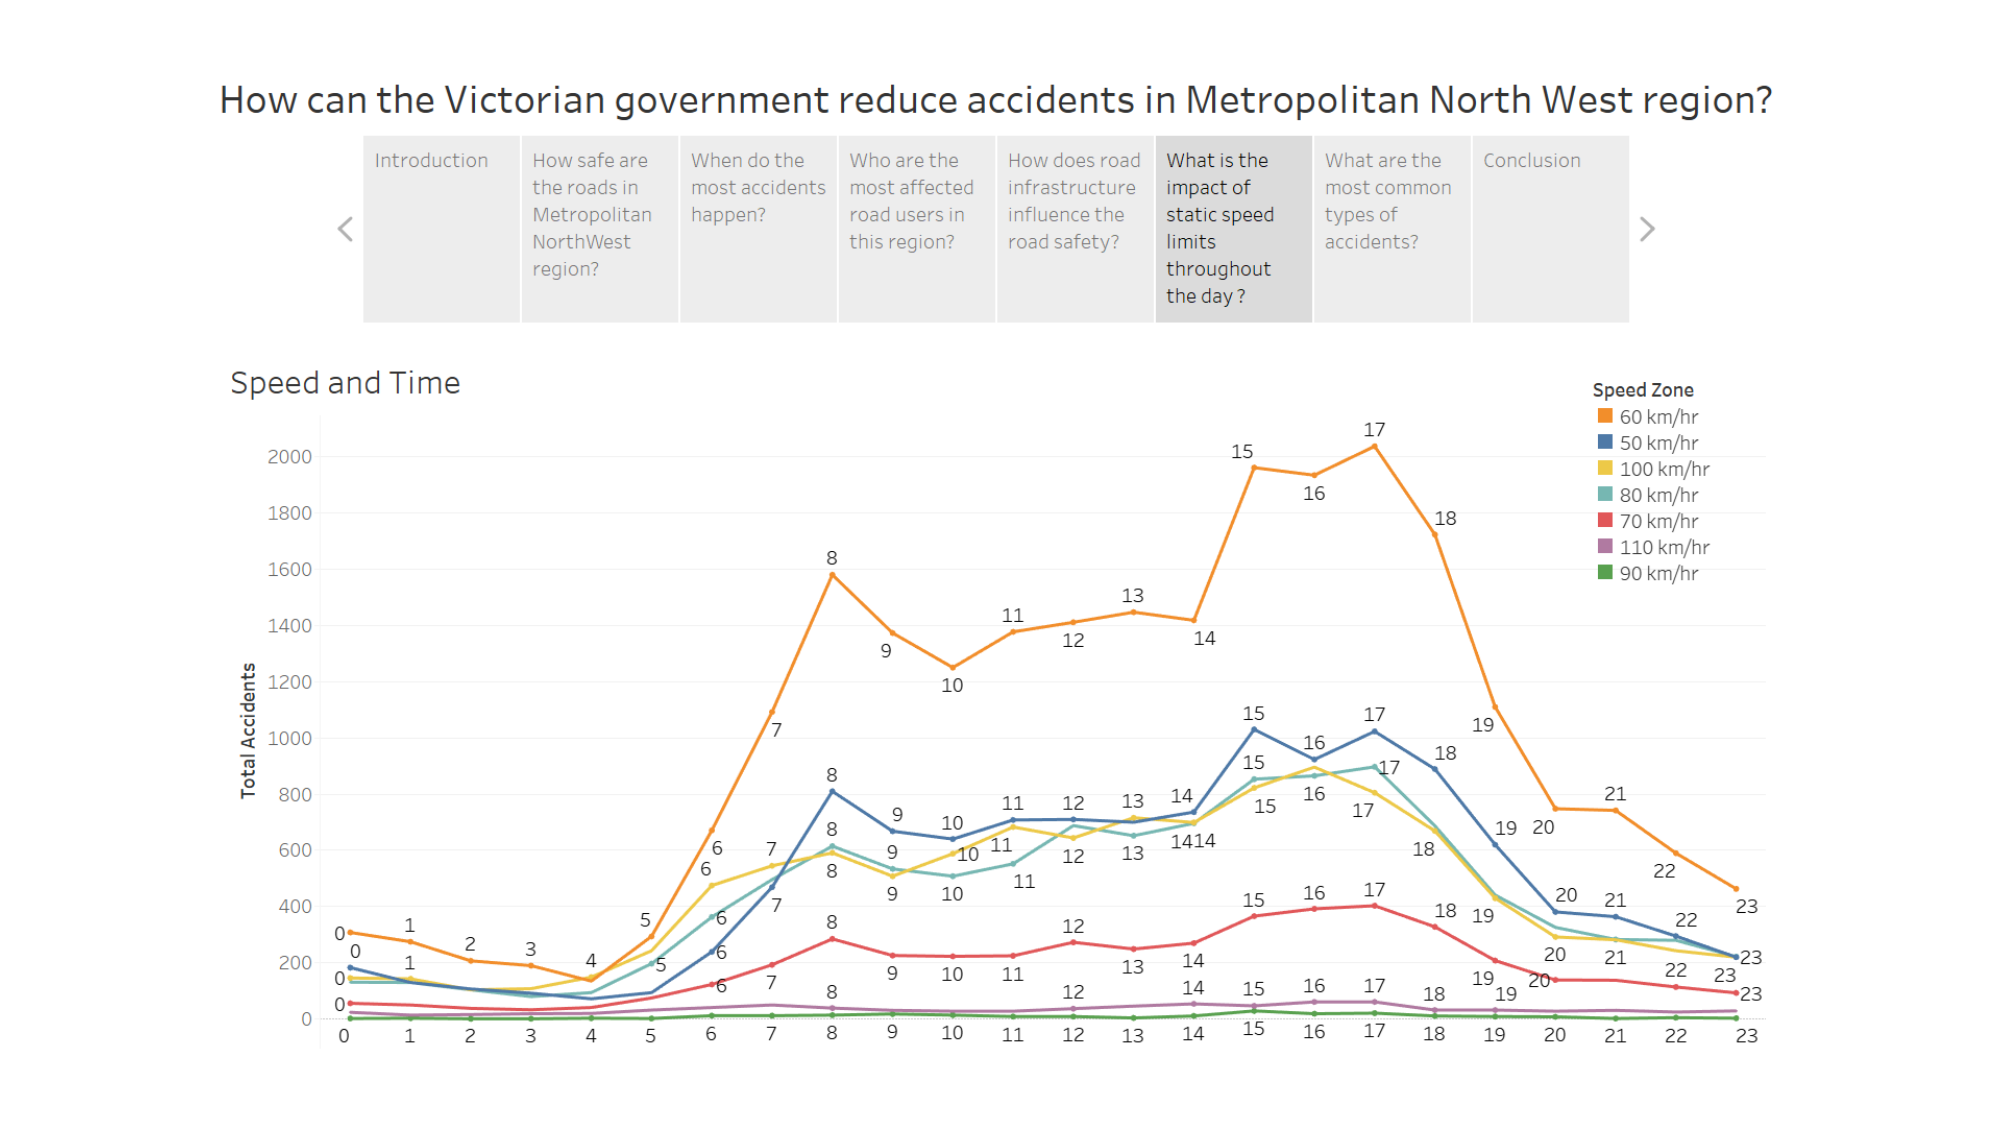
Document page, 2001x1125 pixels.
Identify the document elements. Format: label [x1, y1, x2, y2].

picture [157, 44, 1843, 1081]
